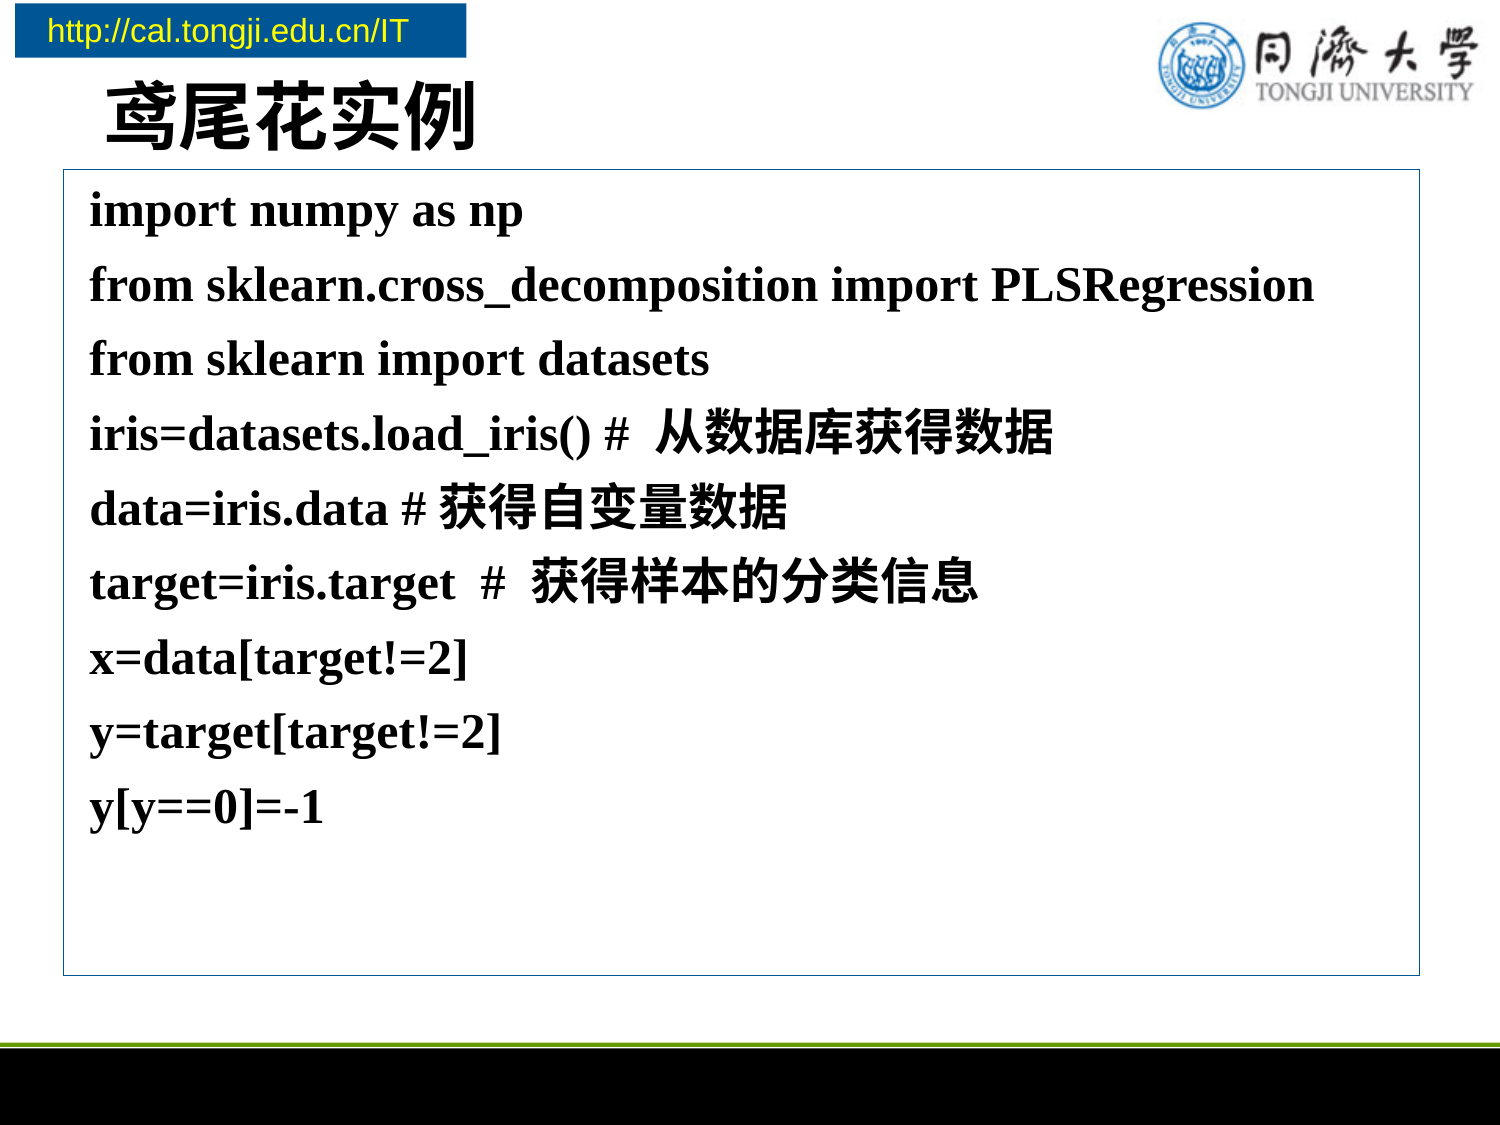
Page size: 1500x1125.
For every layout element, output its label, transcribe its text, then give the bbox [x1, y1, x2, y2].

title 鸢尾花实例 [88, 19, 1395, 169]
text_box import numpy as np from sklearn.cross_decomposition import PLSRegression from sklearn import datasets iris=datasets.load_iris() # 从数据库获得数据 data=iris.data #获得自变量数据 target=iris.target # 获得样本的分类信息 x=data[target!=2] y=target[target!=2] y[y==0]=-1 [63, 169, 1420, 976]
picture [1145, 18, 1495, 113]
